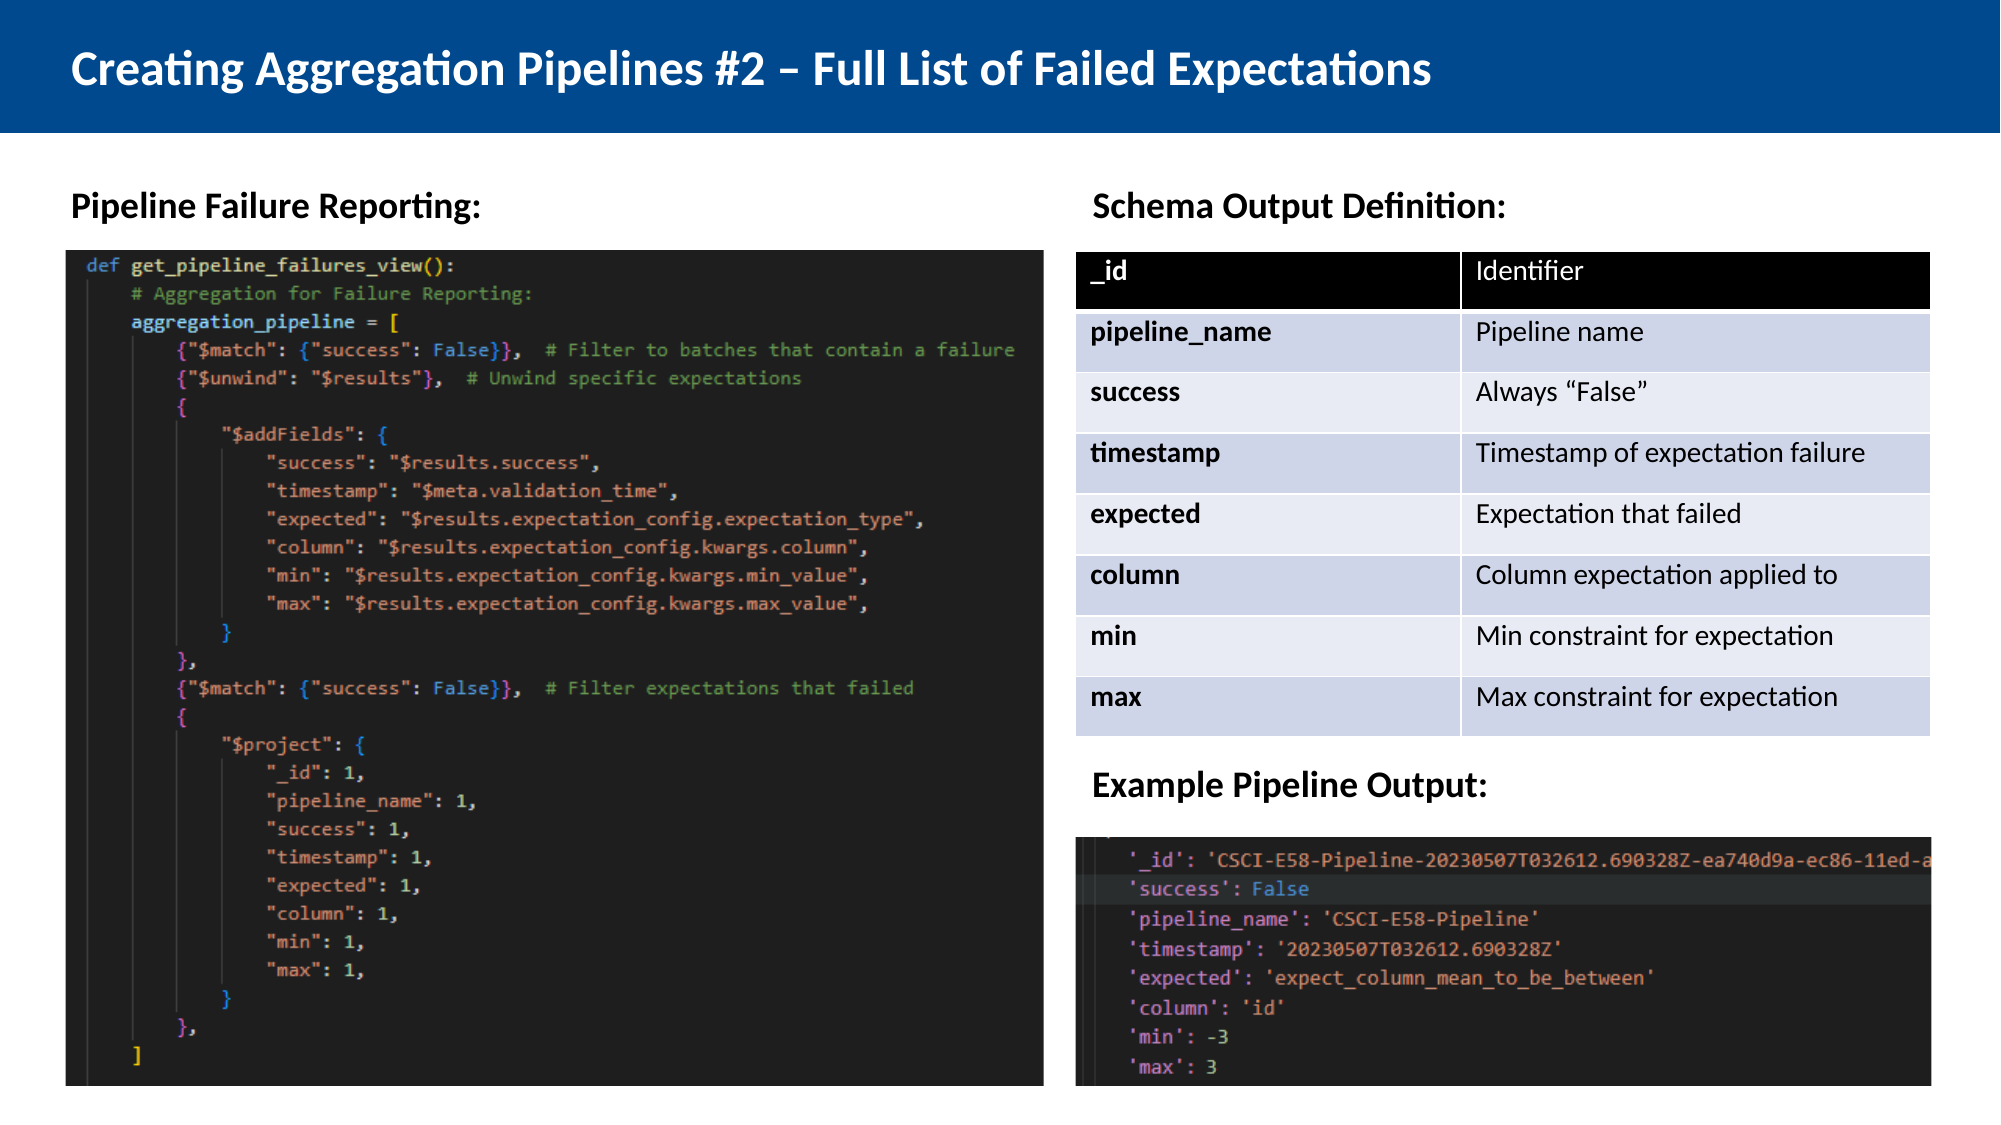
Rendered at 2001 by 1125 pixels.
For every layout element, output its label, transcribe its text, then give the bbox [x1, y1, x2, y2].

table_cell success [1076, 373, 1460, 432]
table_cell min [1076, 617, 1460, 676]
picture [1075, 837, 1932, 1086]
text_box Creating Aggregation Pipelines #2 – Full List of Failed Expectations [56, 28, 1448, 104]
table_cell column [1076, 556, 1460, 615]
table_cell Column expectation applied to [1462, 556, 1930, 615]
table_cell pipeline_name [1076, 314, 1460, 372]
table_cell max [1076, 677, 1460, 736]
table_cell timestamp [1076, 434, 1460, 493]
text_box Pipeline Failure Reporting: [56, 173, 497, 234]
table_cell Expectation that failed [1462, 495, 1930, 554]
table_header Identifier [1462, 252, 1930, 309]
table_cell Pipeline name [1462, 314, 1930, 372]
table_cell Min constraint for expectation [1462, 617, 1930, 676]
table_cell Timestamp of expectation failure [1462, 434, 1930, 493]
table_cell Max constraint for expectation [1462, 677, 1930, 736]
text_box [0, 0, 2000, 134]
table_cell expected [1076, 495, 1460, 554]
text_box Example Pipeline Output: [1077, 752, 1504, 813]
text_box Schema Output Definition: [1077, 173, 1523, 234]
table_header _id [1076, 252, 1460, 309]
table_cell Always “False” [1462, 373, 1930, 432]
picture [65, 250, 1044, 1086]
